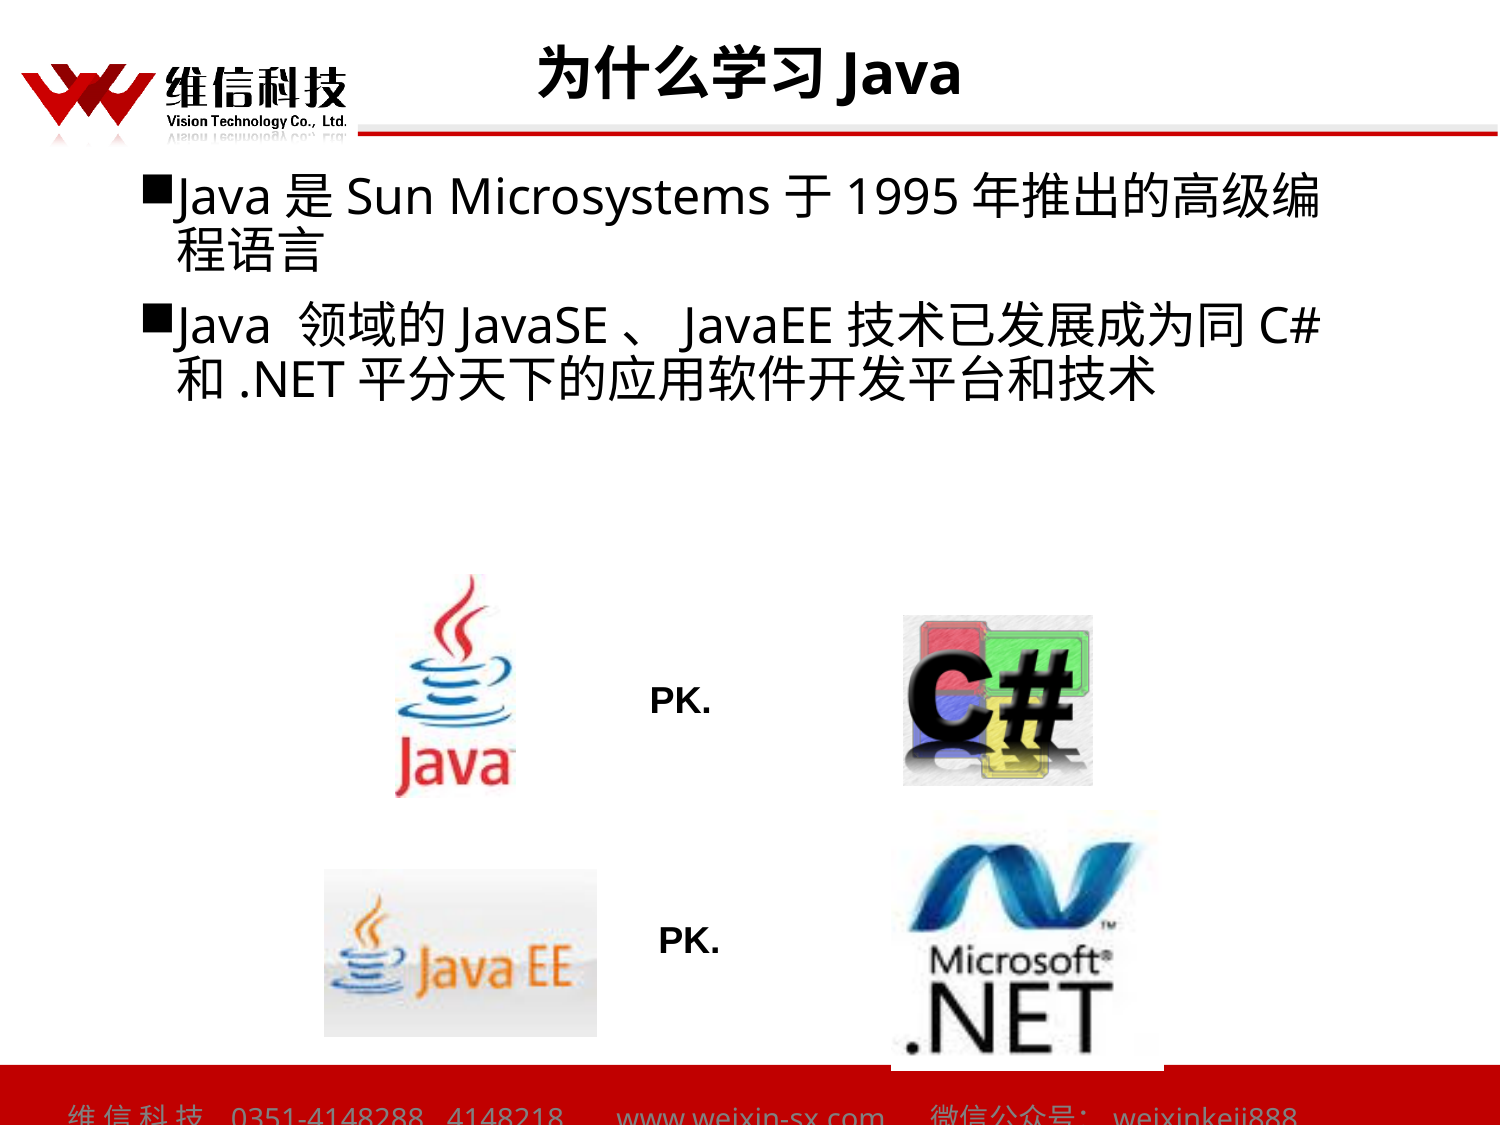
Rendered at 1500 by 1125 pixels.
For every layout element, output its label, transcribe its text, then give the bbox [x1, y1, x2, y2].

picture [324, 869, 597, 1037]
picture [19, 55, 352, 147]
title 为什么学习Java [75, 36, 1425, 129]
picture [395, 574, 516, 798]
text_box PK. [643, 908, 849, 968]
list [891, 810, 1164, 1071]
list Java是Sun Microsystems于1995年推出的高级编程语言 Java 领域的JavaSE、JavaEE技术已发展成为同C#和.NET平分天下的应用软件开发平台和技术 [123, 164, 1342, 1071]
text_box PK. [634, 668, 840, 729]
picture [903, 615, 1093, 786]
